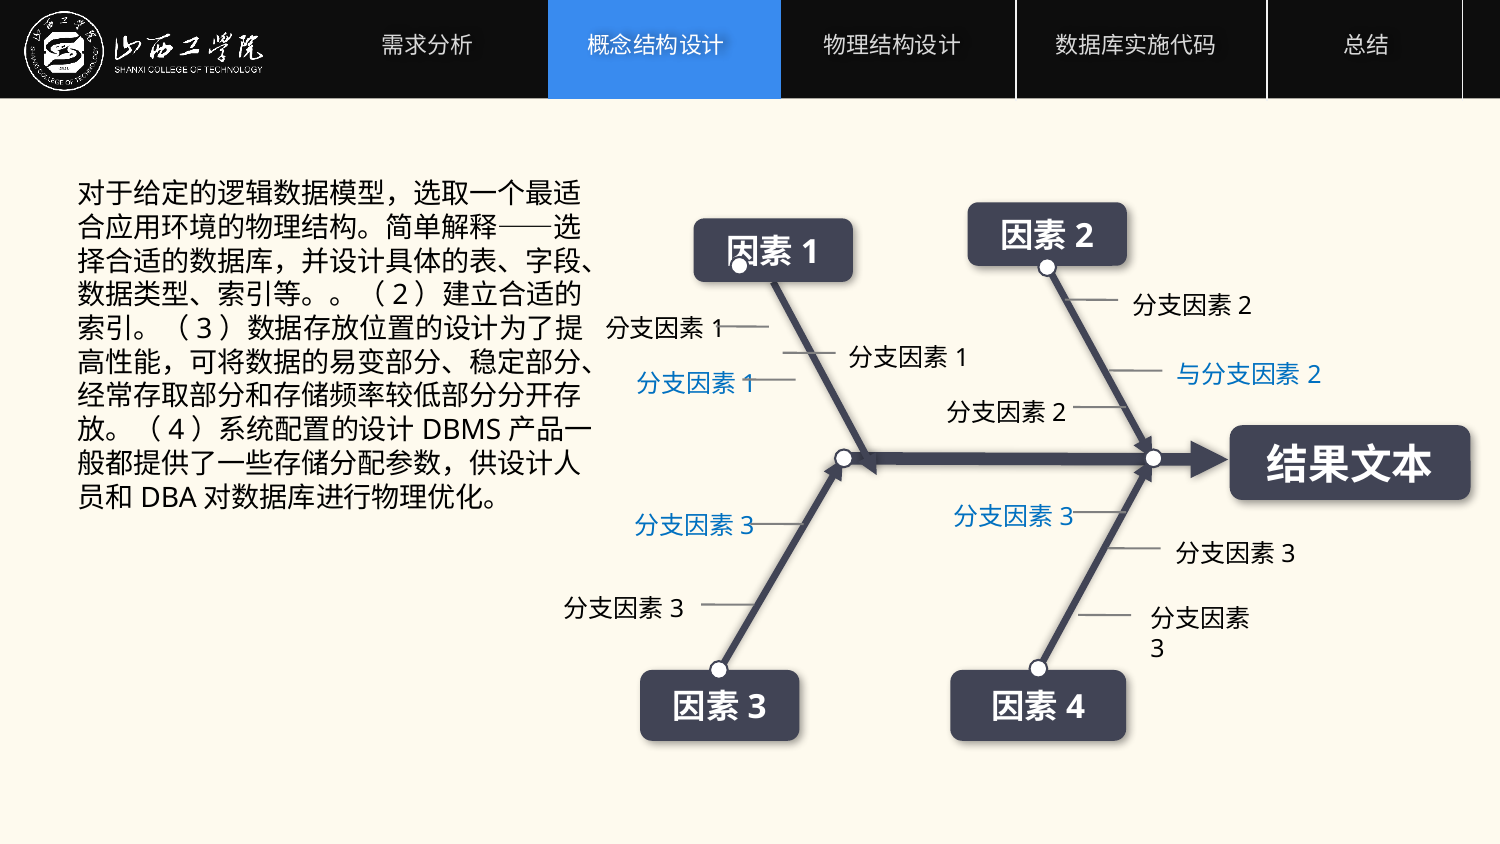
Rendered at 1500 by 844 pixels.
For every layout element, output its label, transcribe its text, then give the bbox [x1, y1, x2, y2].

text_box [549, 202, 1471, 741]
text_box 对于给定的逻辑数据模型，选取一个最适合应用环境的物理结构。简单解释——选择合适的数据库，并设计具体的表、字段、数据类型、索引等。。（2）建立合适的索引。（3）数据存放位置的设计为了提高性能，可将数据的易变部分、稳定部分、经常存取部分和存储频率较低部分分开存放。（4）系统配置的设计DBMS产品一般都提供了一些存储分配参数，供设计人员和DBA对数据库进行物理优化。 [62, 168, 620, 623]
picture [24, 11, 263, 91]
